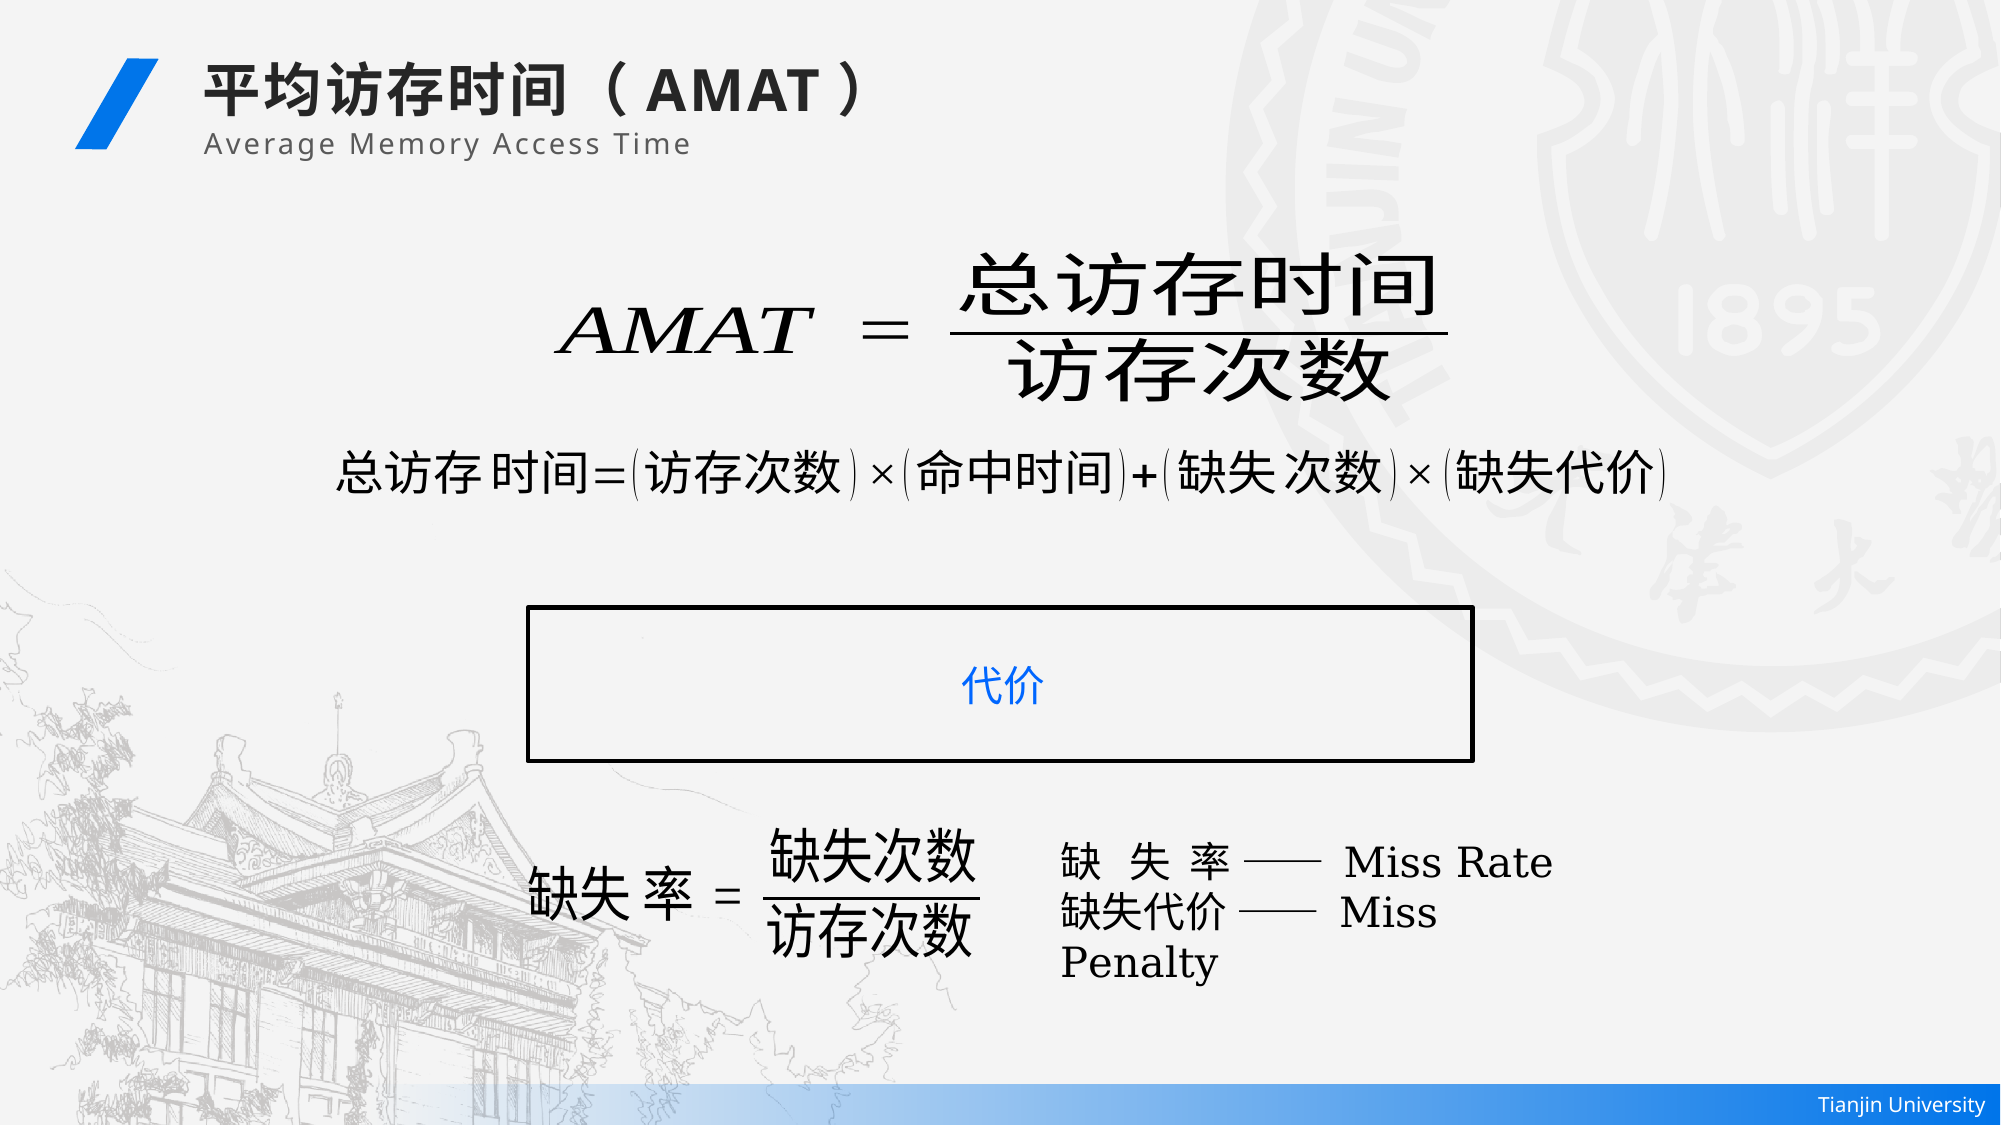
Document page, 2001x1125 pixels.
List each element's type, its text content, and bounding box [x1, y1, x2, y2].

text_box 缺 失 率 —— Miss Rate 缺失代价 —— Miss Penalty [1045, 828, 1589, 993]
text_box [527, 607, 1473, 761]
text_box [104, 45, 902, 169]
text_box [74, 98, 104, 150]
